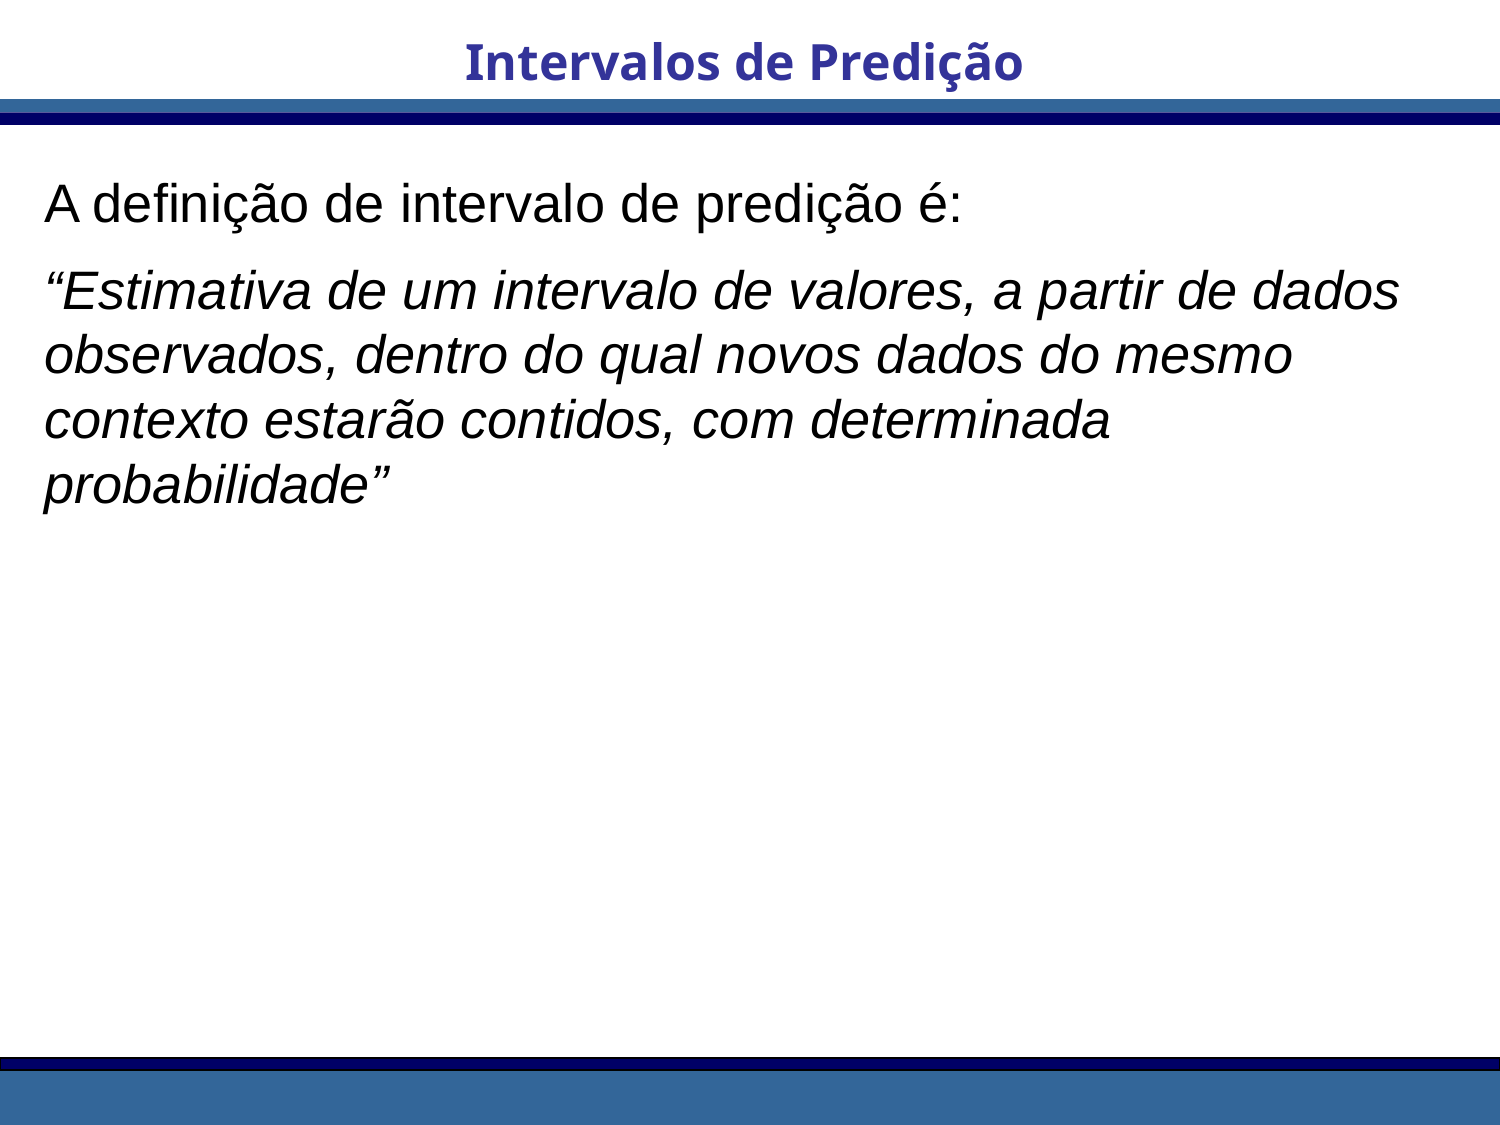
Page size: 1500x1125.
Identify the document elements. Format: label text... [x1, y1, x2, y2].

text_box Intervalos de Predição [450, 23, 1041, 99]
text_box A definição de intervalo de predição é: “Estimativa de um intervalo de valores, a partir de dados observados, dentro do qual novos dados do mesmo contexto estarão contidos, com determinada probabilidade” [29, 160, 1471, 988]
